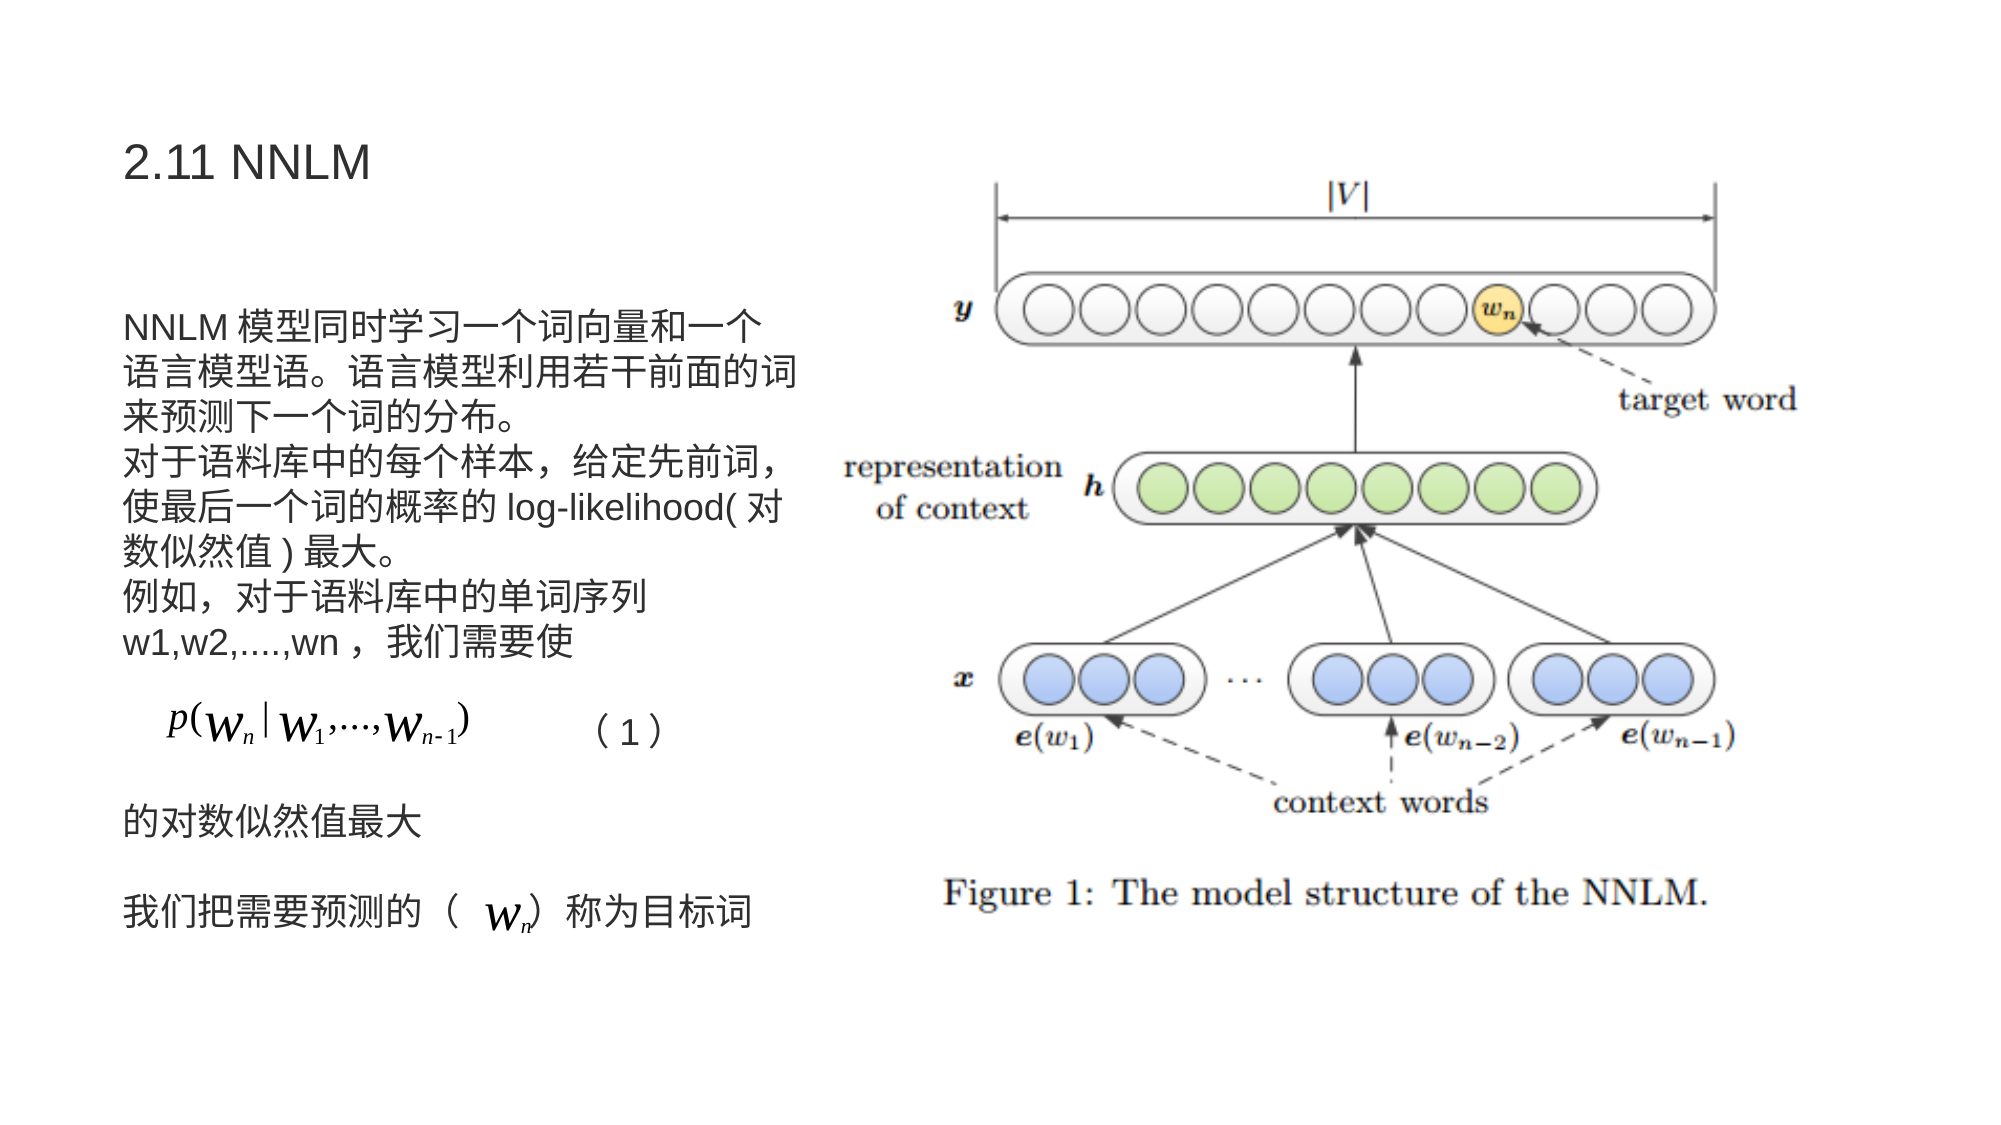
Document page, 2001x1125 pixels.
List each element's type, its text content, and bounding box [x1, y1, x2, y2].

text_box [157, 686, 479, 753]
text_box 2.11 NNLM [108, 122, 707, 197]
picture [814, 102, 1961, 941]
text_box NNLM模型同时学习一个词向量和一个语言模型语。语言模型利用若干前面的词来预测下一个词的分布。 对于语料库中的每个样本，给定先前词，使最后一个词的概率的log-likelihood(对数似然值)最大。 例如，对于语料库中的单词序列w1,w2,....,wn，我们需要使 （1） 的对数似然值最大 我们把需要预测的（ ）称为目标词 [108, 295, 814, 941]
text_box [478, 878, 538, 941]
